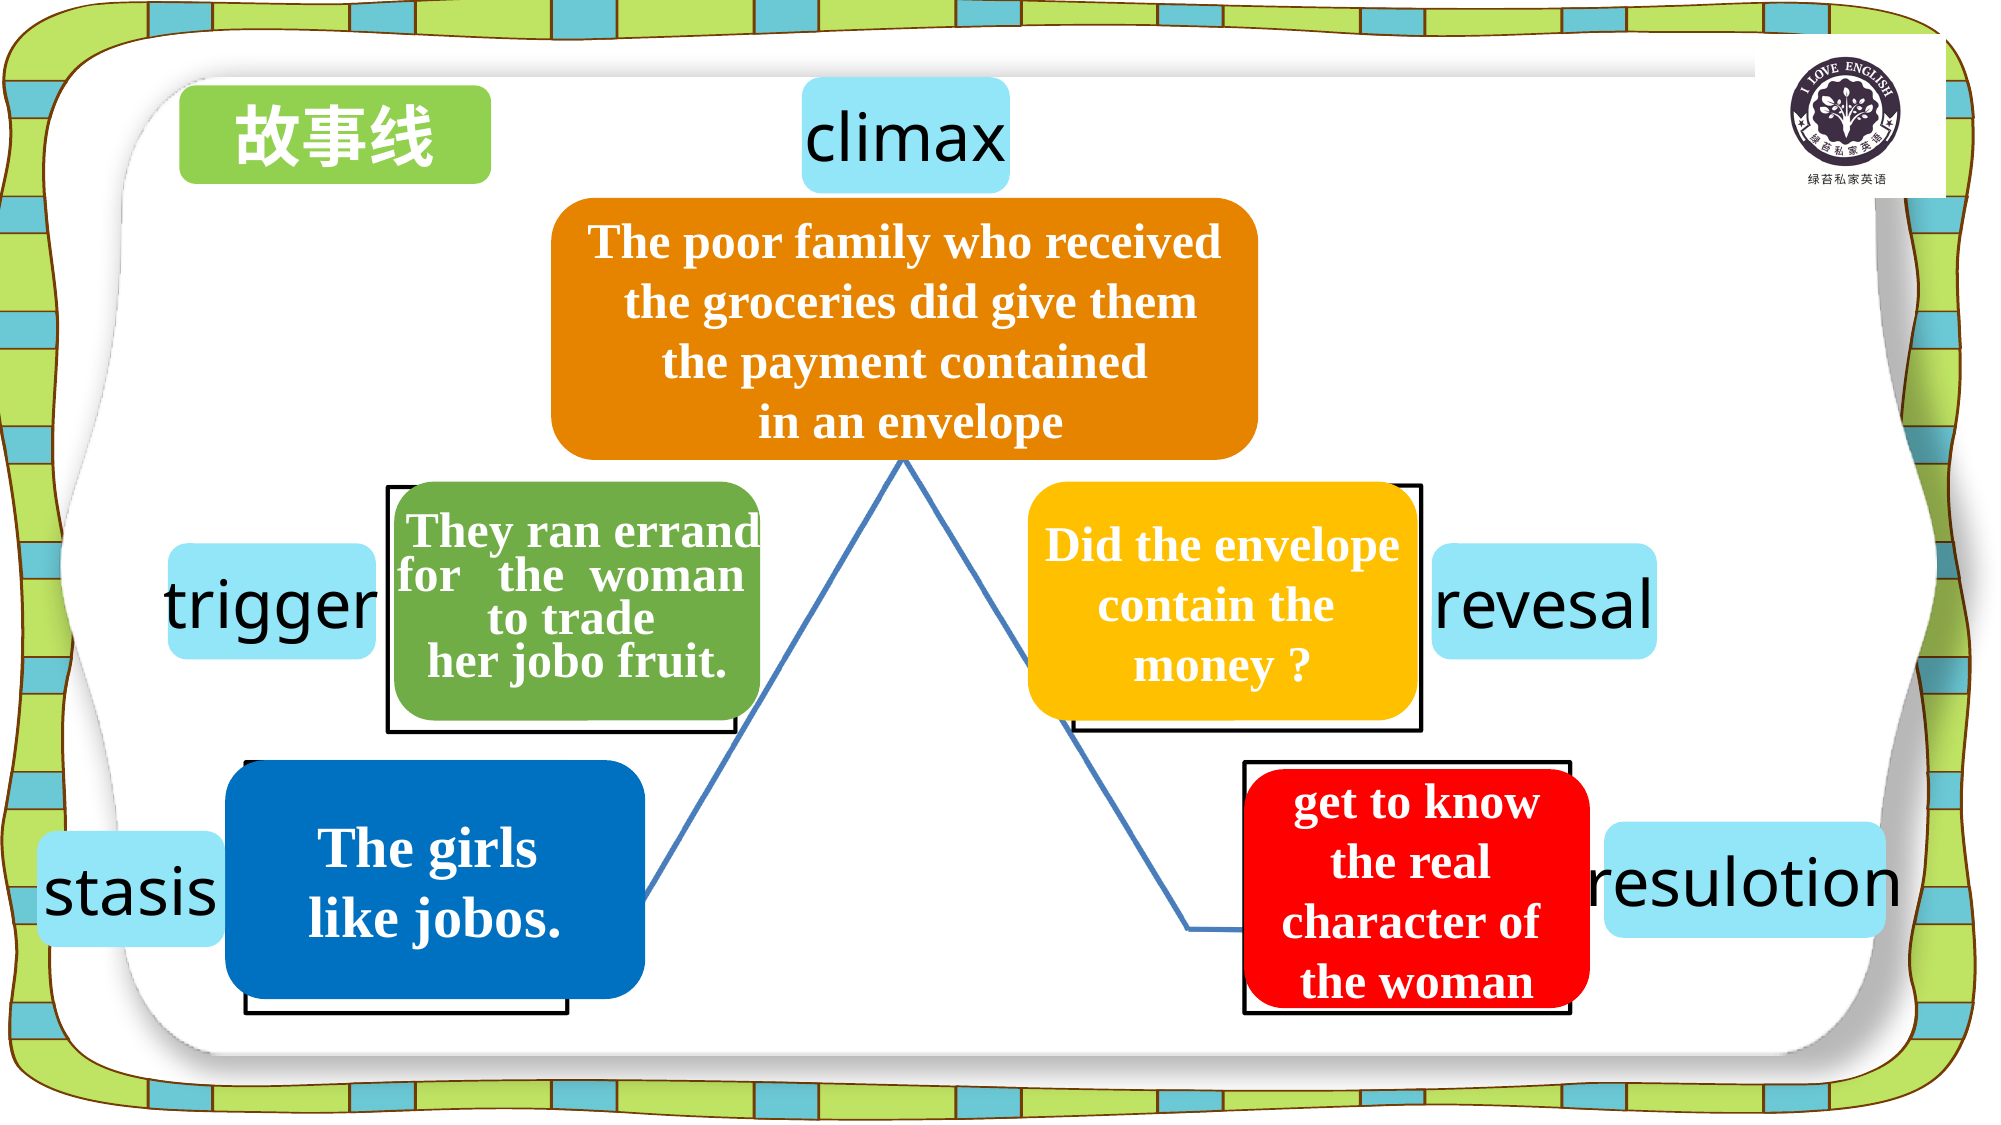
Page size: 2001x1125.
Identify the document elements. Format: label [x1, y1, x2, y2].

text_box [0, 0, 2000, 1125]
picture [57, 34, 1946, 1056]
